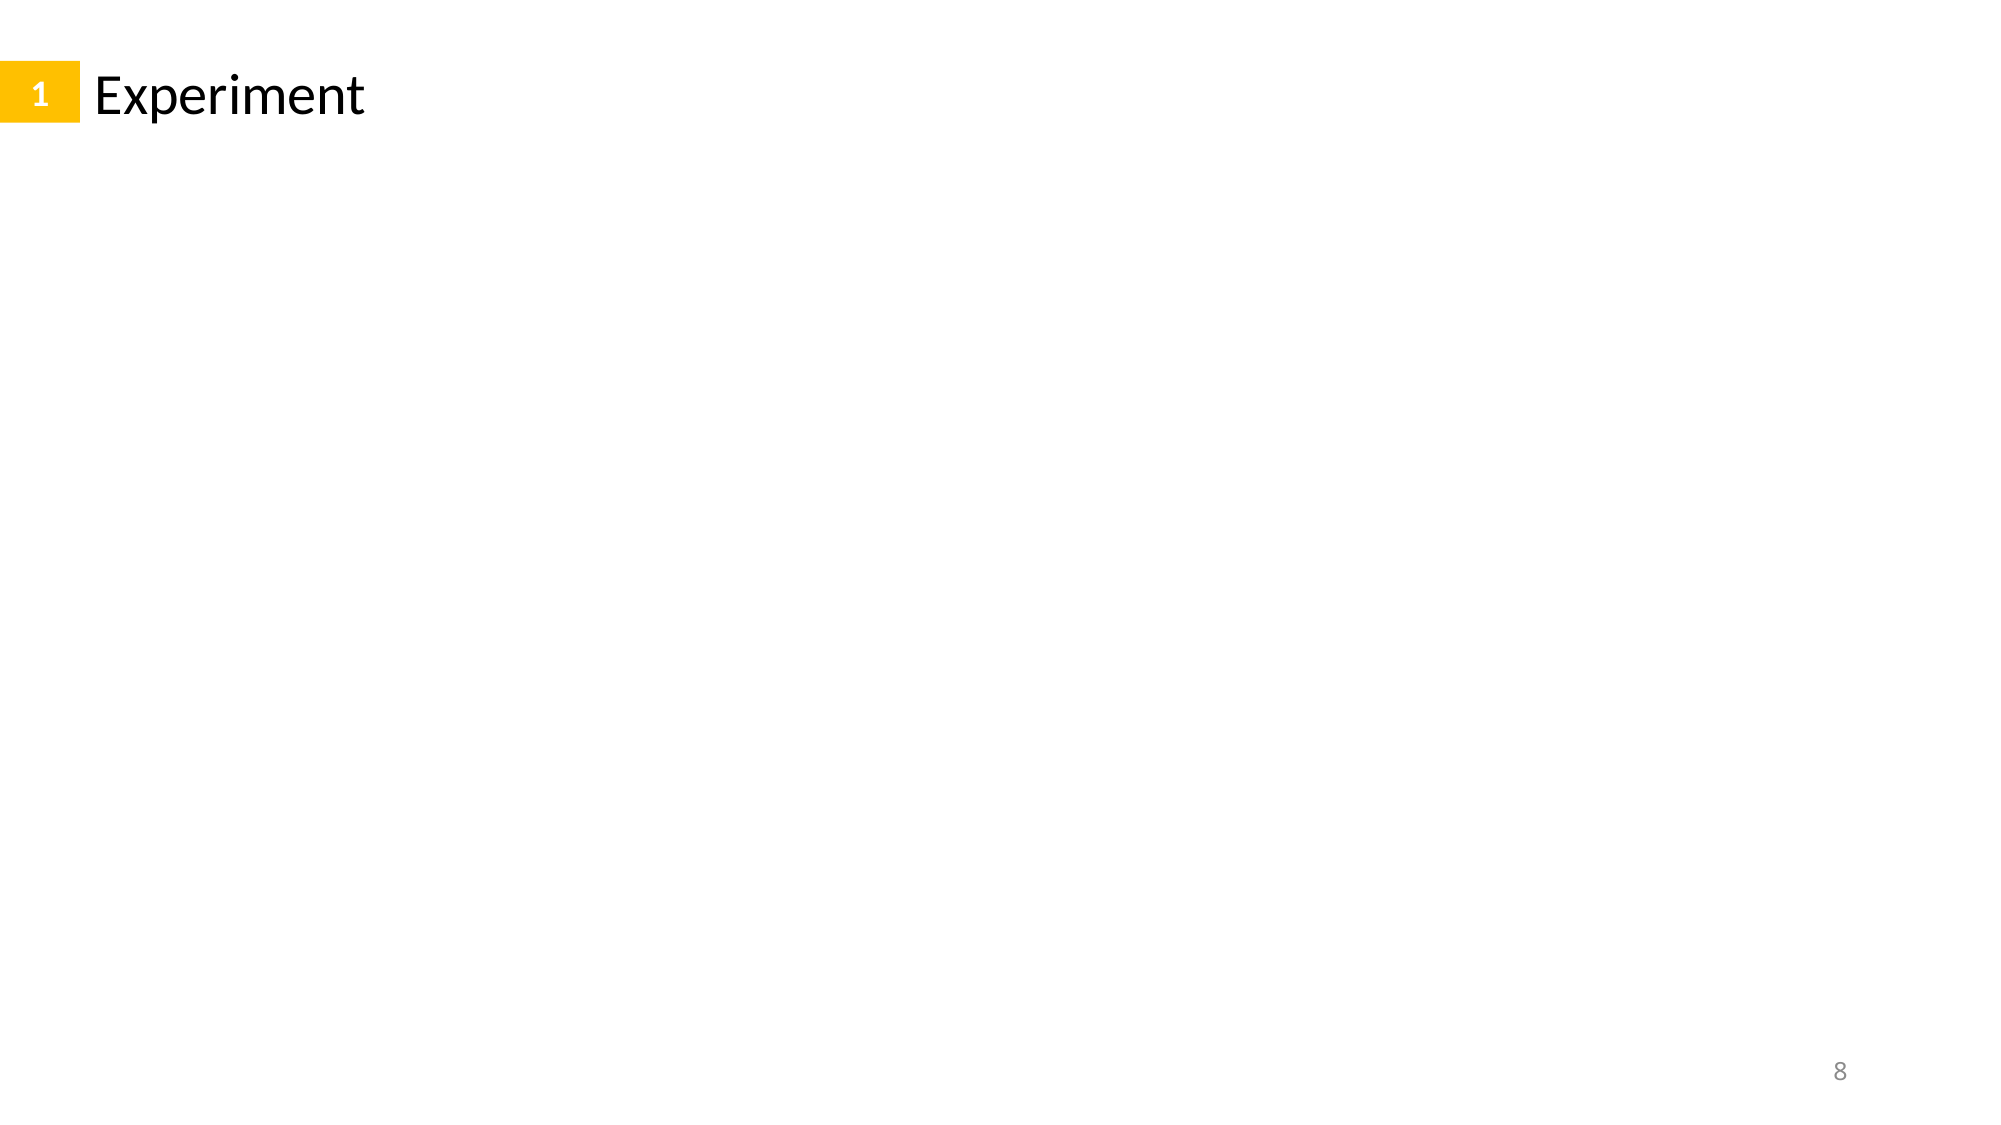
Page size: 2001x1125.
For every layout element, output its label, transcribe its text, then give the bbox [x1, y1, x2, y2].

text_box Experiment [80, 49, 1853, 134]
text_box 1 [0, 60, 81, 124]
slide_number 8 [1412, 1042, 1863, 1103]
